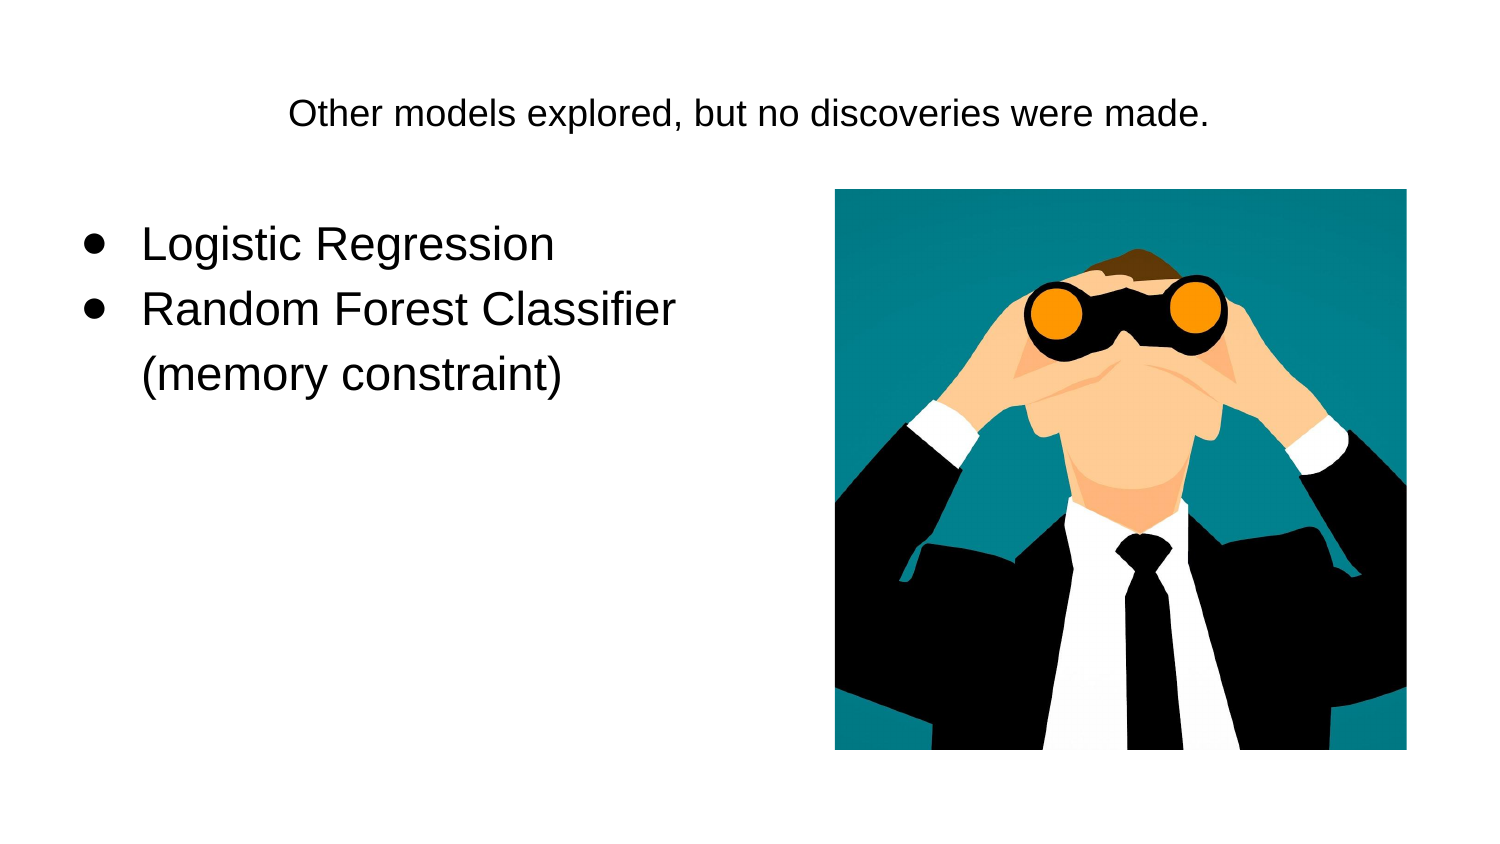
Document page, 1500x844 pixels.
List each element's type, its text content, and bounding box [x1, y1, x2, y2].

picture [834, 188, 1407, 750]
title Other models explored, but no discoveries were made. [51, 72, 1449, 167]
list Logistic Regression Random Forest Classifier (memory constraint) [51, 189, 708, 750]
